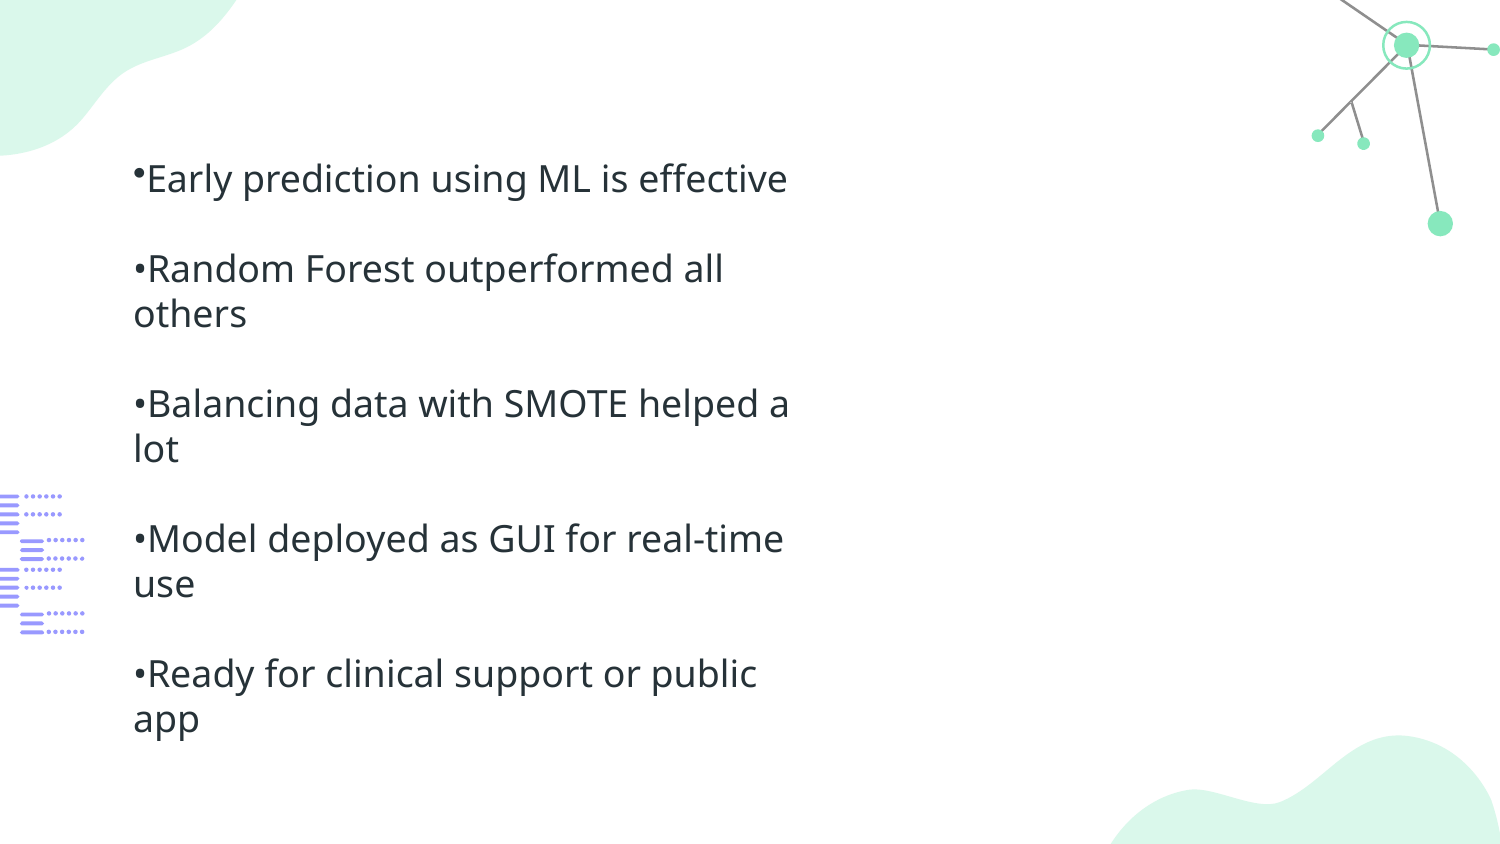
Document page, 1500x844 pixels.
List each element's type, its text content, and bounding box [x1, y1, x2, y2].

subtitle Early prediction using ML is effective Random Forest outperformed all others Balancing data with SMOTE helped a lot Model deployed as GUI for real-time use Ready for clinical support or public app [118, 147, 832, 748]
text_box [1231, 0, 1500, 236]
